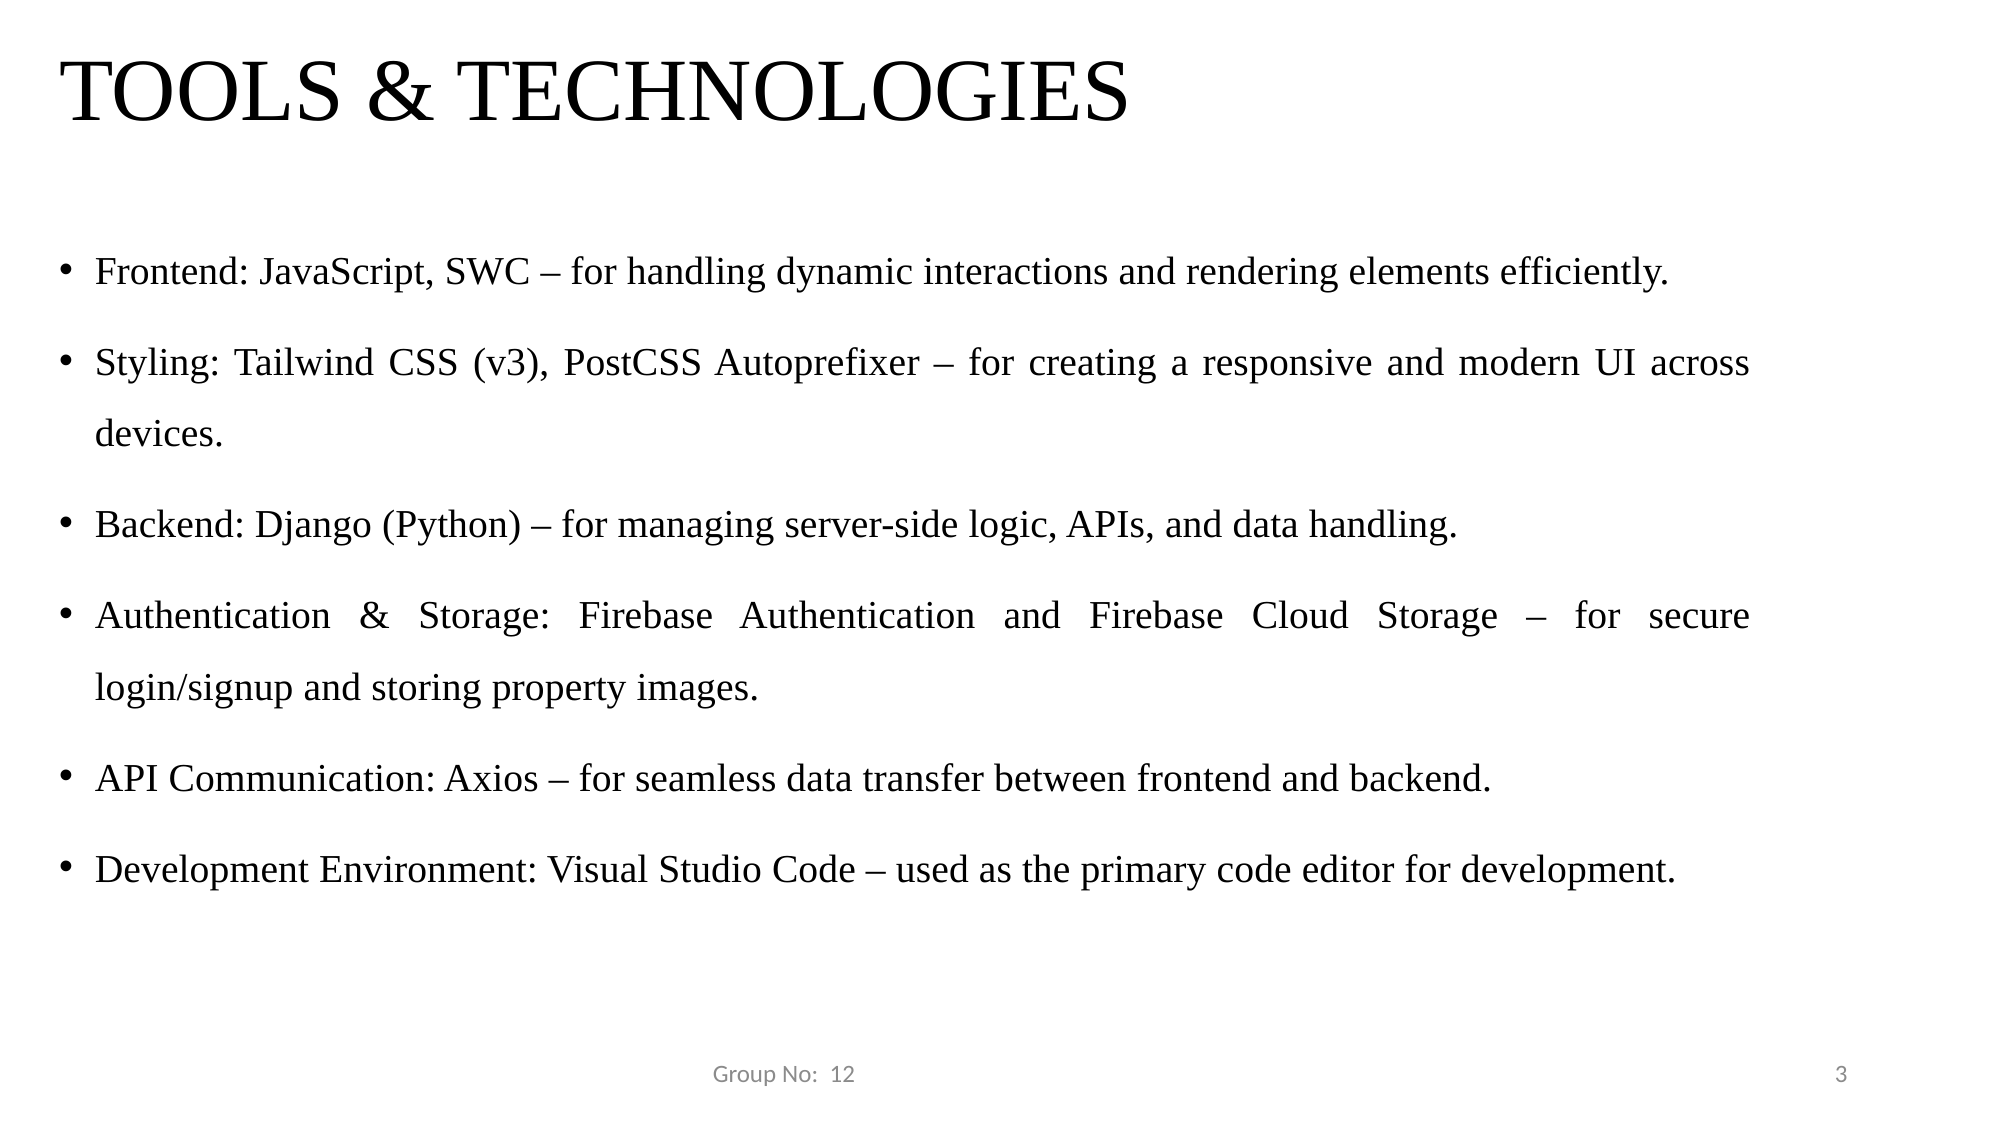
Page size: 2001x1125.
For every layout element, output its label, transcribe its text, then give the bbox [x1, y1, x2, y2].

slide_number 3 [1412, 1042, 1863, 1103]
footer Group No: 12 [662, 1042, 1338, 1103]
title TOOLS & TECHNOLOGIES [44, 36, 1863, 148]
list Frontend: JavaScript, SWC – for handling dynamic interactions and rendering elements efficiently. Styling: Tailwind CSS (v3), PostCSS Autoprefixer – for creating a responsive and modern UI across devices. Backend: Django (Python) – for managing server-side logic, APIs, and data handling. Authentication & Storage: Firebase Authentication and Firebase Cloud Storage – for secure login/signup and storing property images. API Communication: Axios – for seamless data transfer between frontend and backend. Development Environment: Visual Studio Code – used as the primary code editor for development. [44, 213, 1770, 912]
